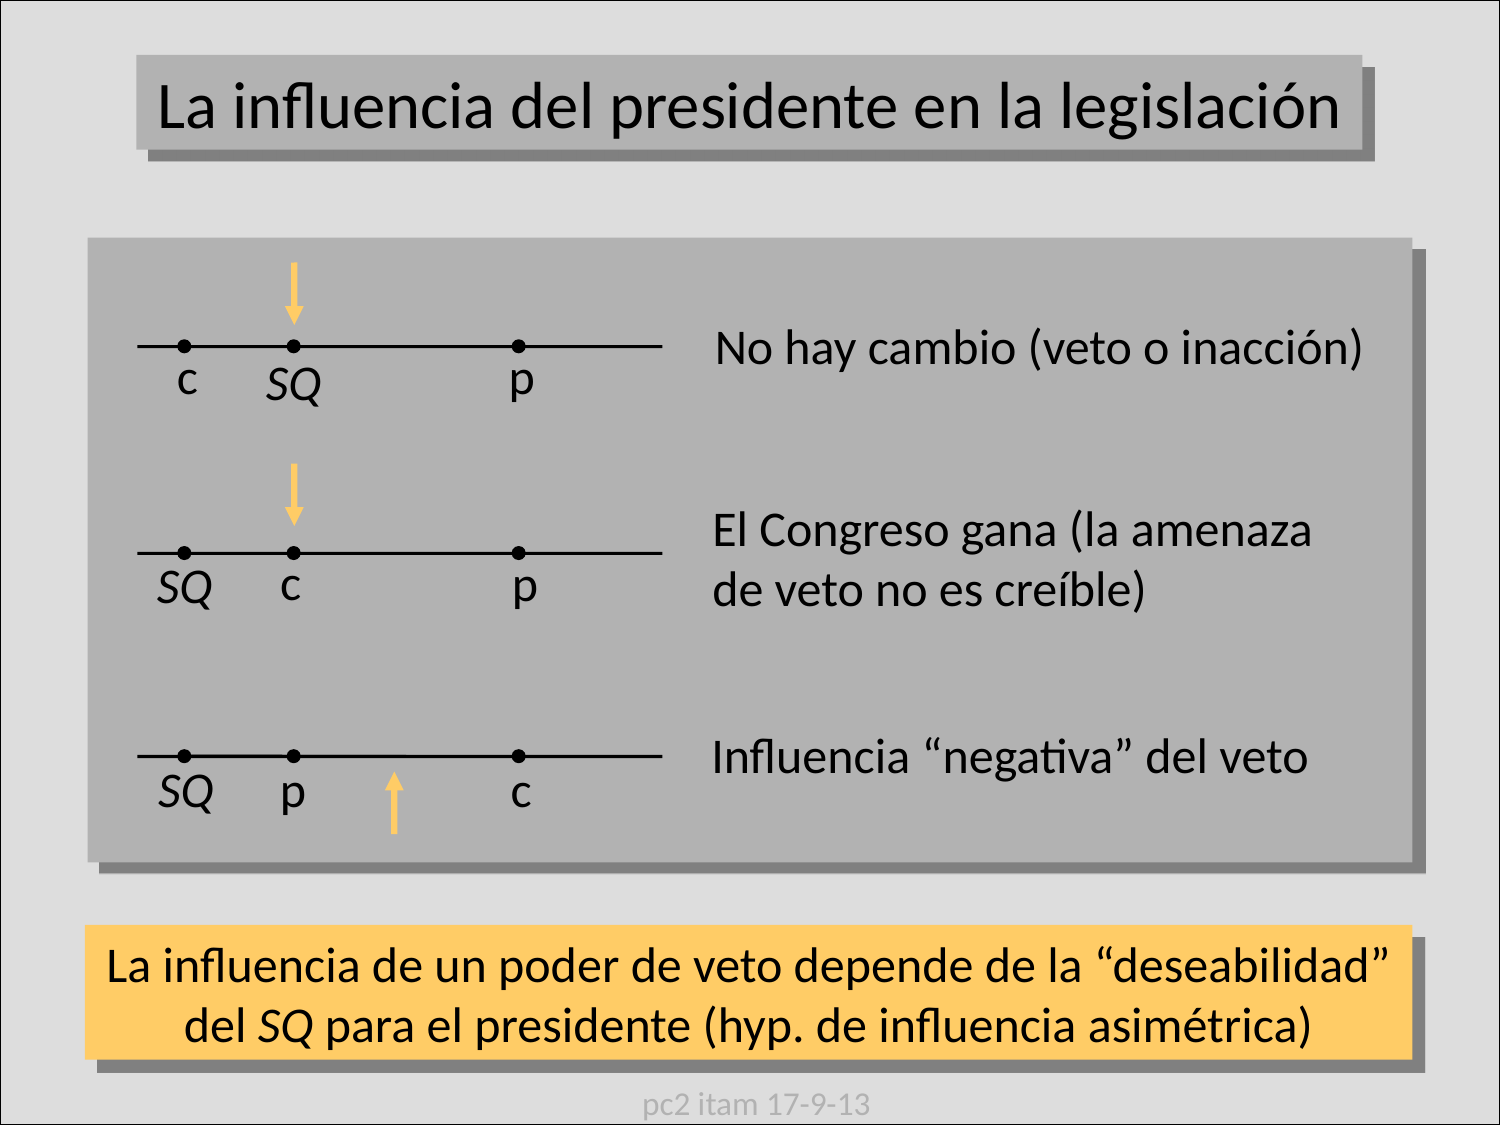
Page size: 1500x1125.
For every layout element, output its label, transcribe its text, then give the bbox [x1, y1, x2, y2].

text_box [137, 337, 663, 419]
text_box [87, 237, 1413, 863]
text_box La influencia de un poder de veto depende de la “deseabilidad” del SQ para el presidente (hyp. de influencia asimétrica) [84, 924, 1413, 1060]
text_box No hay cambio (veto o inacción) [699, 306, 1400, 382]
text_box [288, 262, 301, 325]
text_box La influencia del presidente en la legislación [136, 54, 1363, 150]
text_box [301, 749, 663, 826]
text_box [129, 749, 290, 826]
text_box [128, 542, 663, 622]
text_box [288, 463, 301, 527]
text_box El Congreso gana (la amenaza de veto no es creíble) [697, 488, 1350, 624]
text_box Influencia “negativa” del veto [696, 715, 1338, 791]
